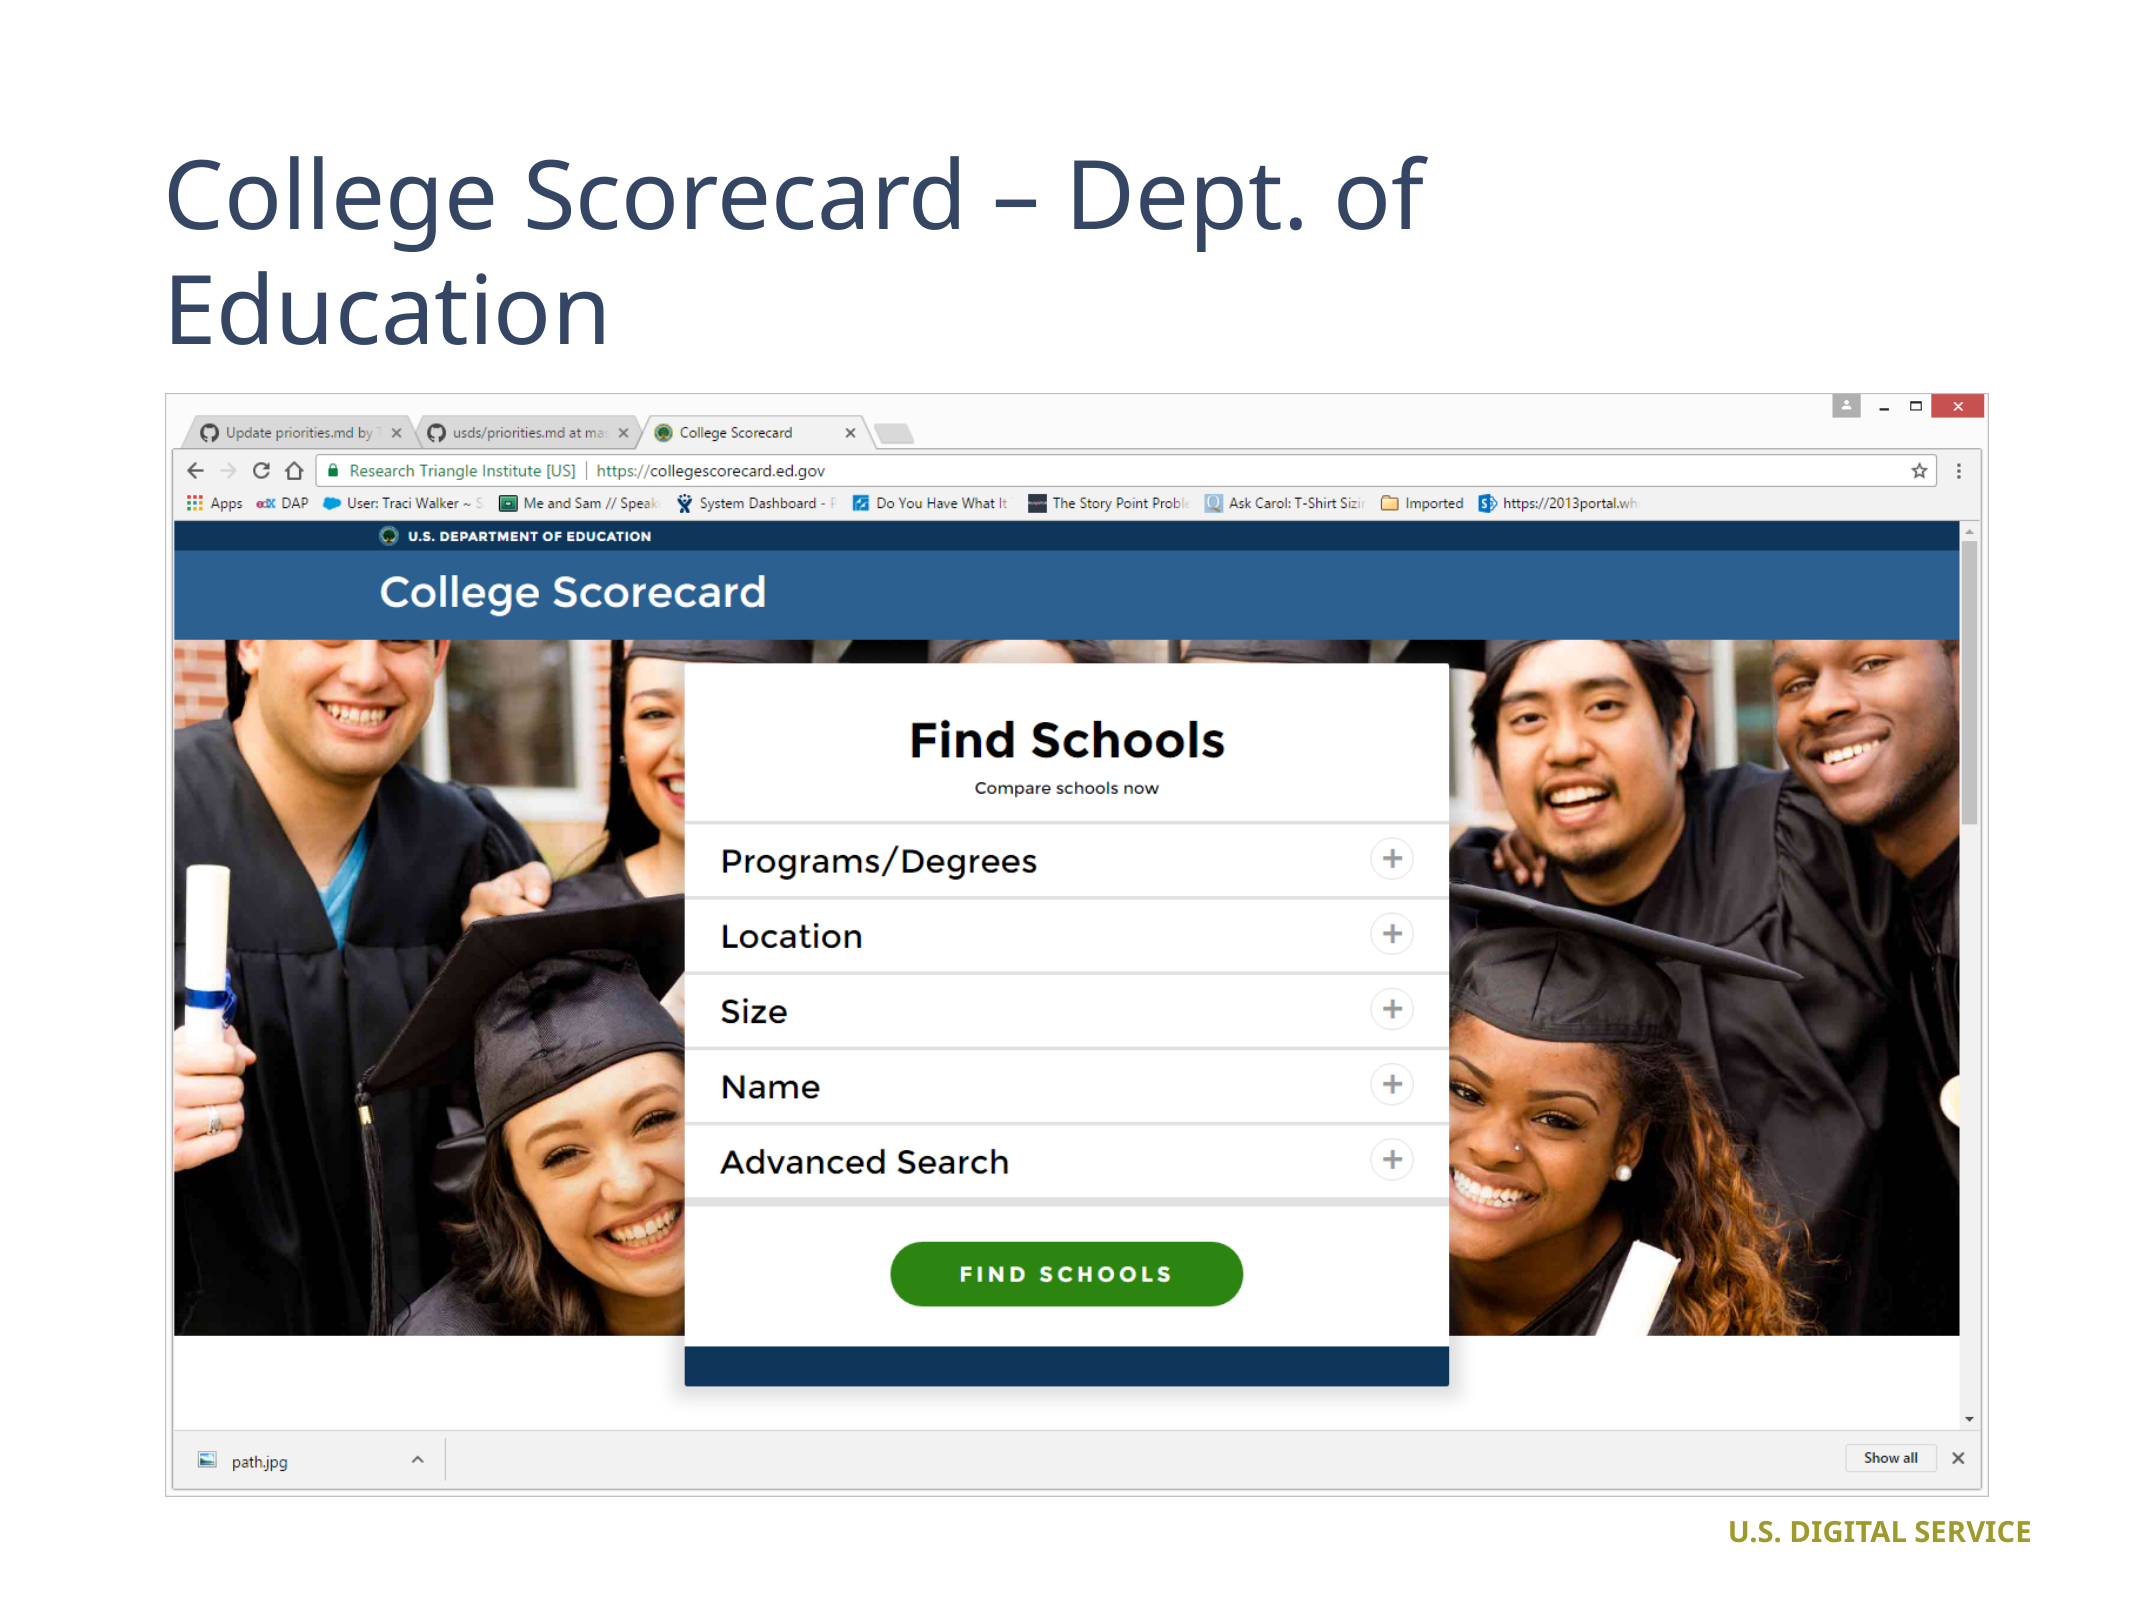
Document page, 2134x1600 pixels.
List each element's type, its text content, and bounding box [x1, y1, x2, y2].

picture [165, 392, 1989, 1497]
title College Scorecard – Dept. of Education [155, 125, 1794, 394]
